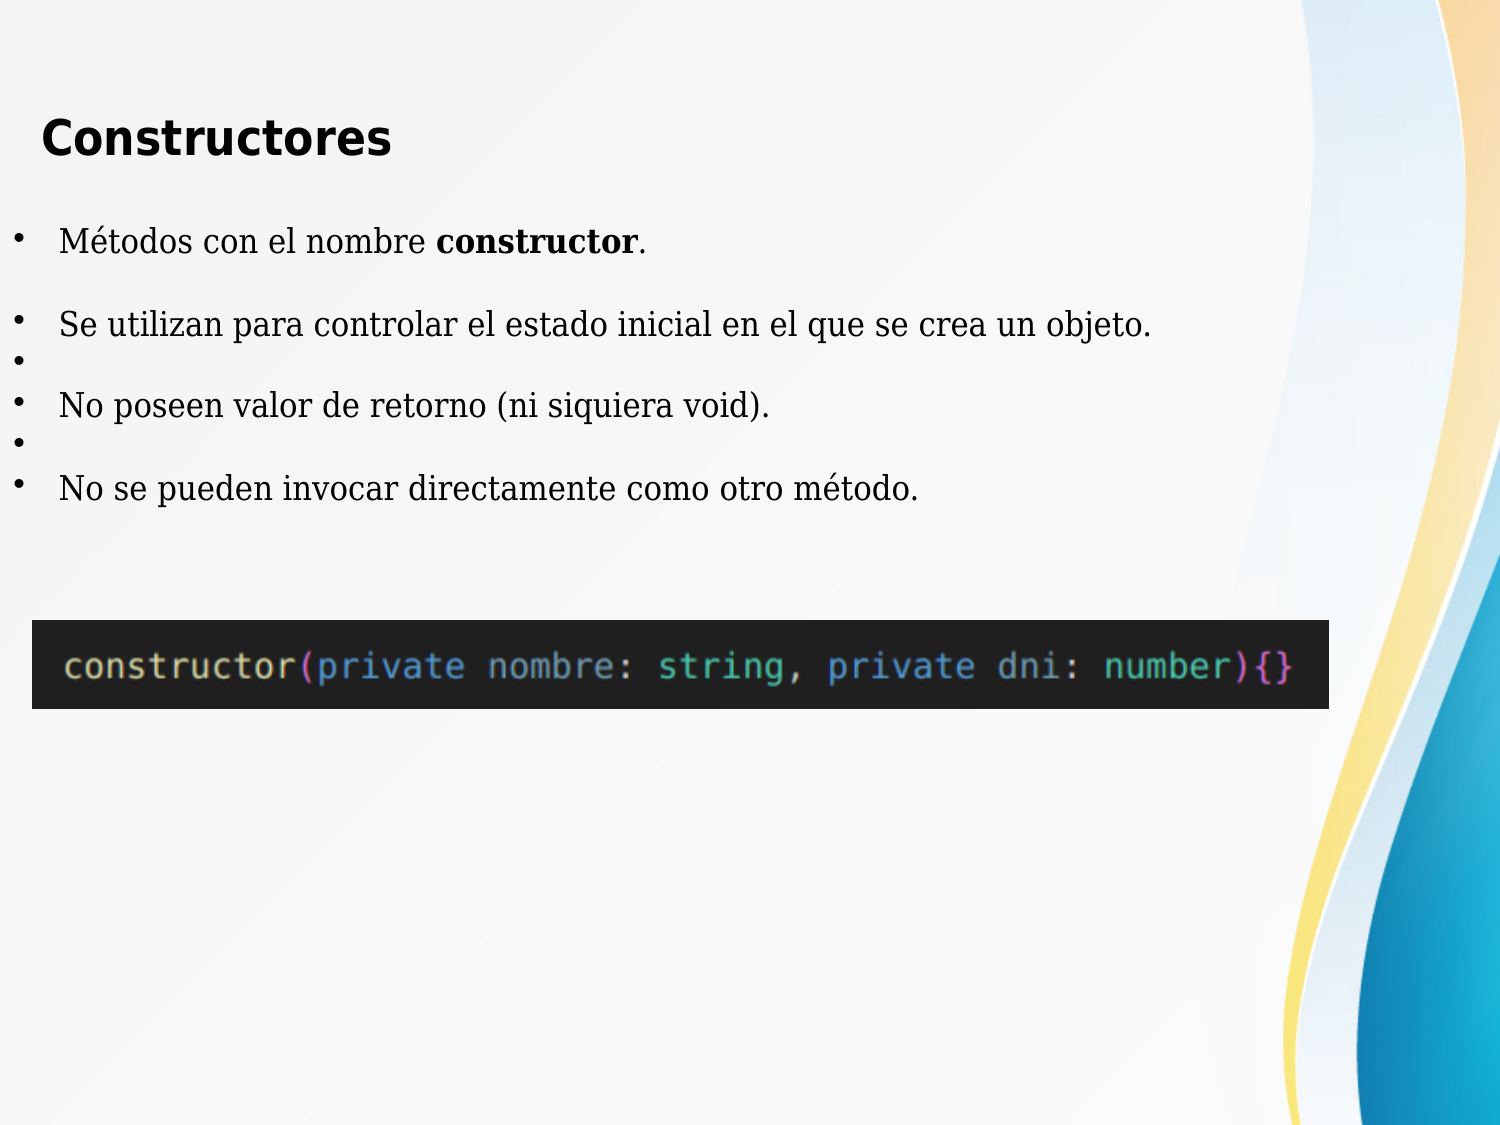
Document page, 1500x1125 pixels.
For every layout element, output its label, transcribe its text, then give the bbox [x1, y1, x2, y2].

text_box Métodos con el nombre constructor. Se utilizan para controlar el estado inicial en el que se crea un objeto. No poseen valor de retorno (ni siquiera void). No se pueden invocar directamente como otro método. [0, 213, 1500, 503]
text_box Constructores [27, 99, 1474, 170]
picture [0, 503, 1500, 1125]
picture [0, 0, 1500, 213]
